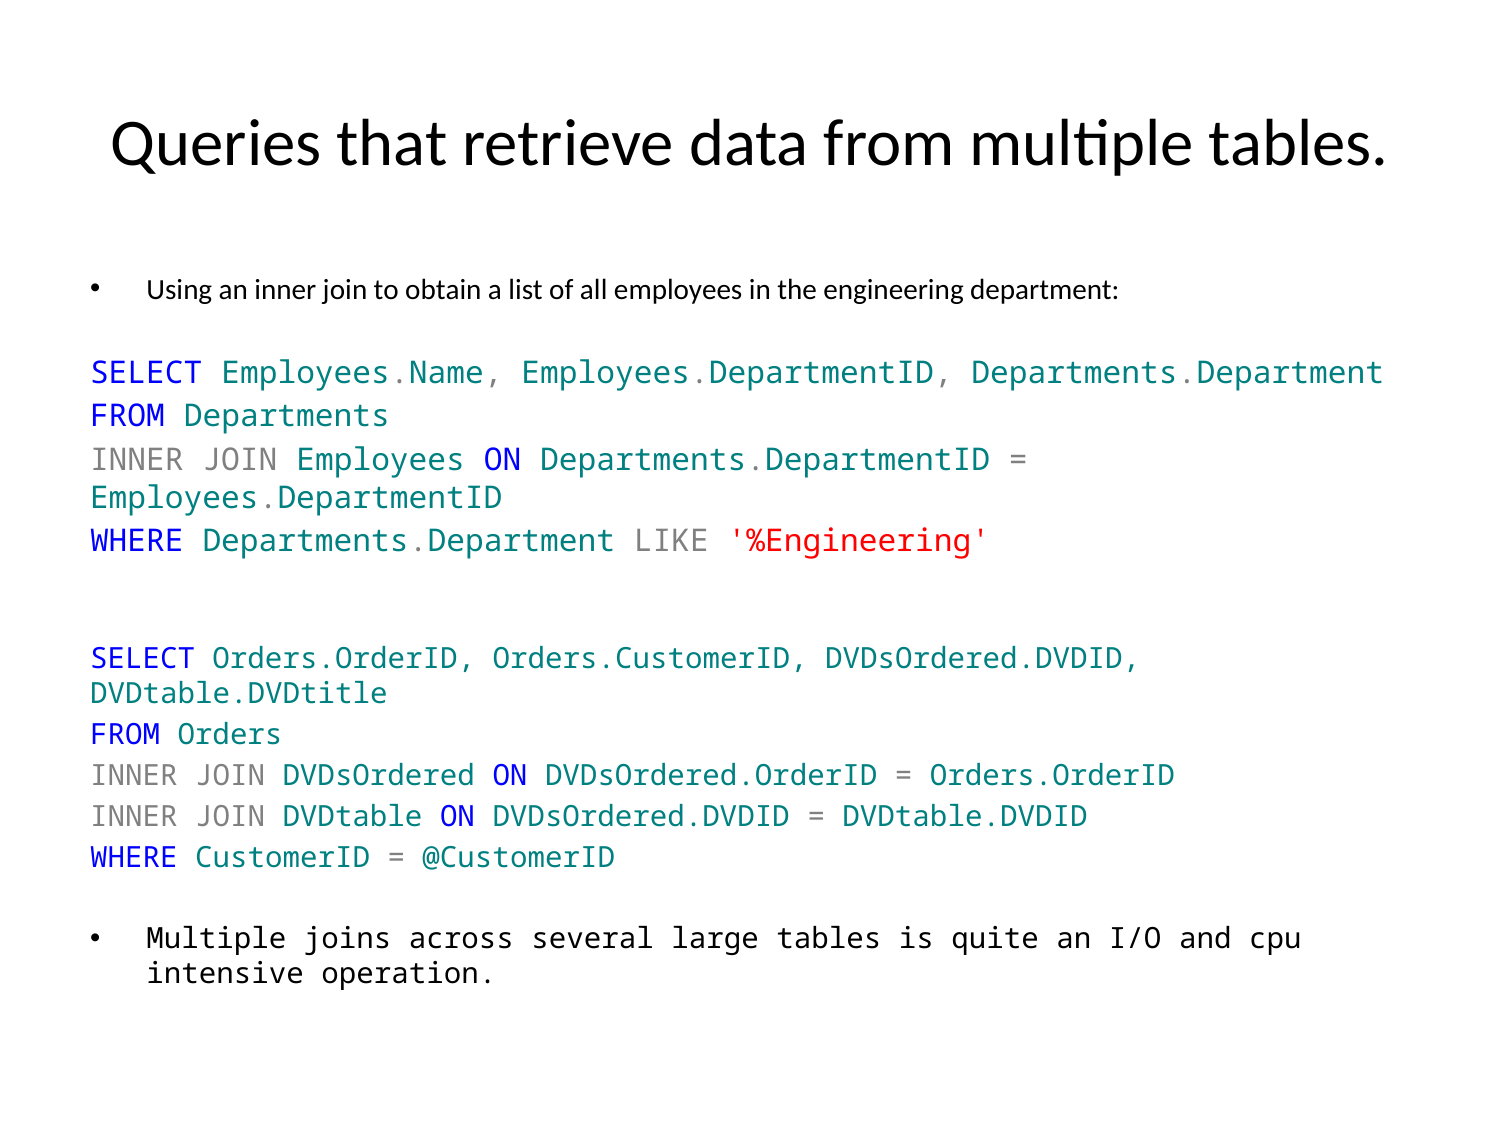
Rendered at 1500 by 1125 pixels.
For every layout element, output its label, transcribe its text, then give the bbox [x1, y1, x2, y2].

title Queries that retrieve data from multiple tables. [75, 45, 1425, 233]
list Using an inner join to obtain a list of all employees in the engineering department: SELECT Employees.Name, Employees.DepartmentID, Departments.Department FROM Departments INNER JOIN Employees ON Departments.DepartmentID = Employees.DepartmentID WHERE Departments.Department LIKE '%Engineering' SELECT Orders.OrderID, Orders.CustomerID, DVDsOrdered.DVDID, DVDtable.DVDtitle FROM Orders INNER JOIN DVDsOrdered ON DVDsOrdered.OrderID = Orders.OrderID INNER JOIN DVDtable ON DVDsOrdered.DVDID = DVDtable.DVDID WHERE CustomerID = @CustomerID Multiple joins across several large tables is quite an I/O and cpu intensive operation. [75, 262, 1425, 1005]
